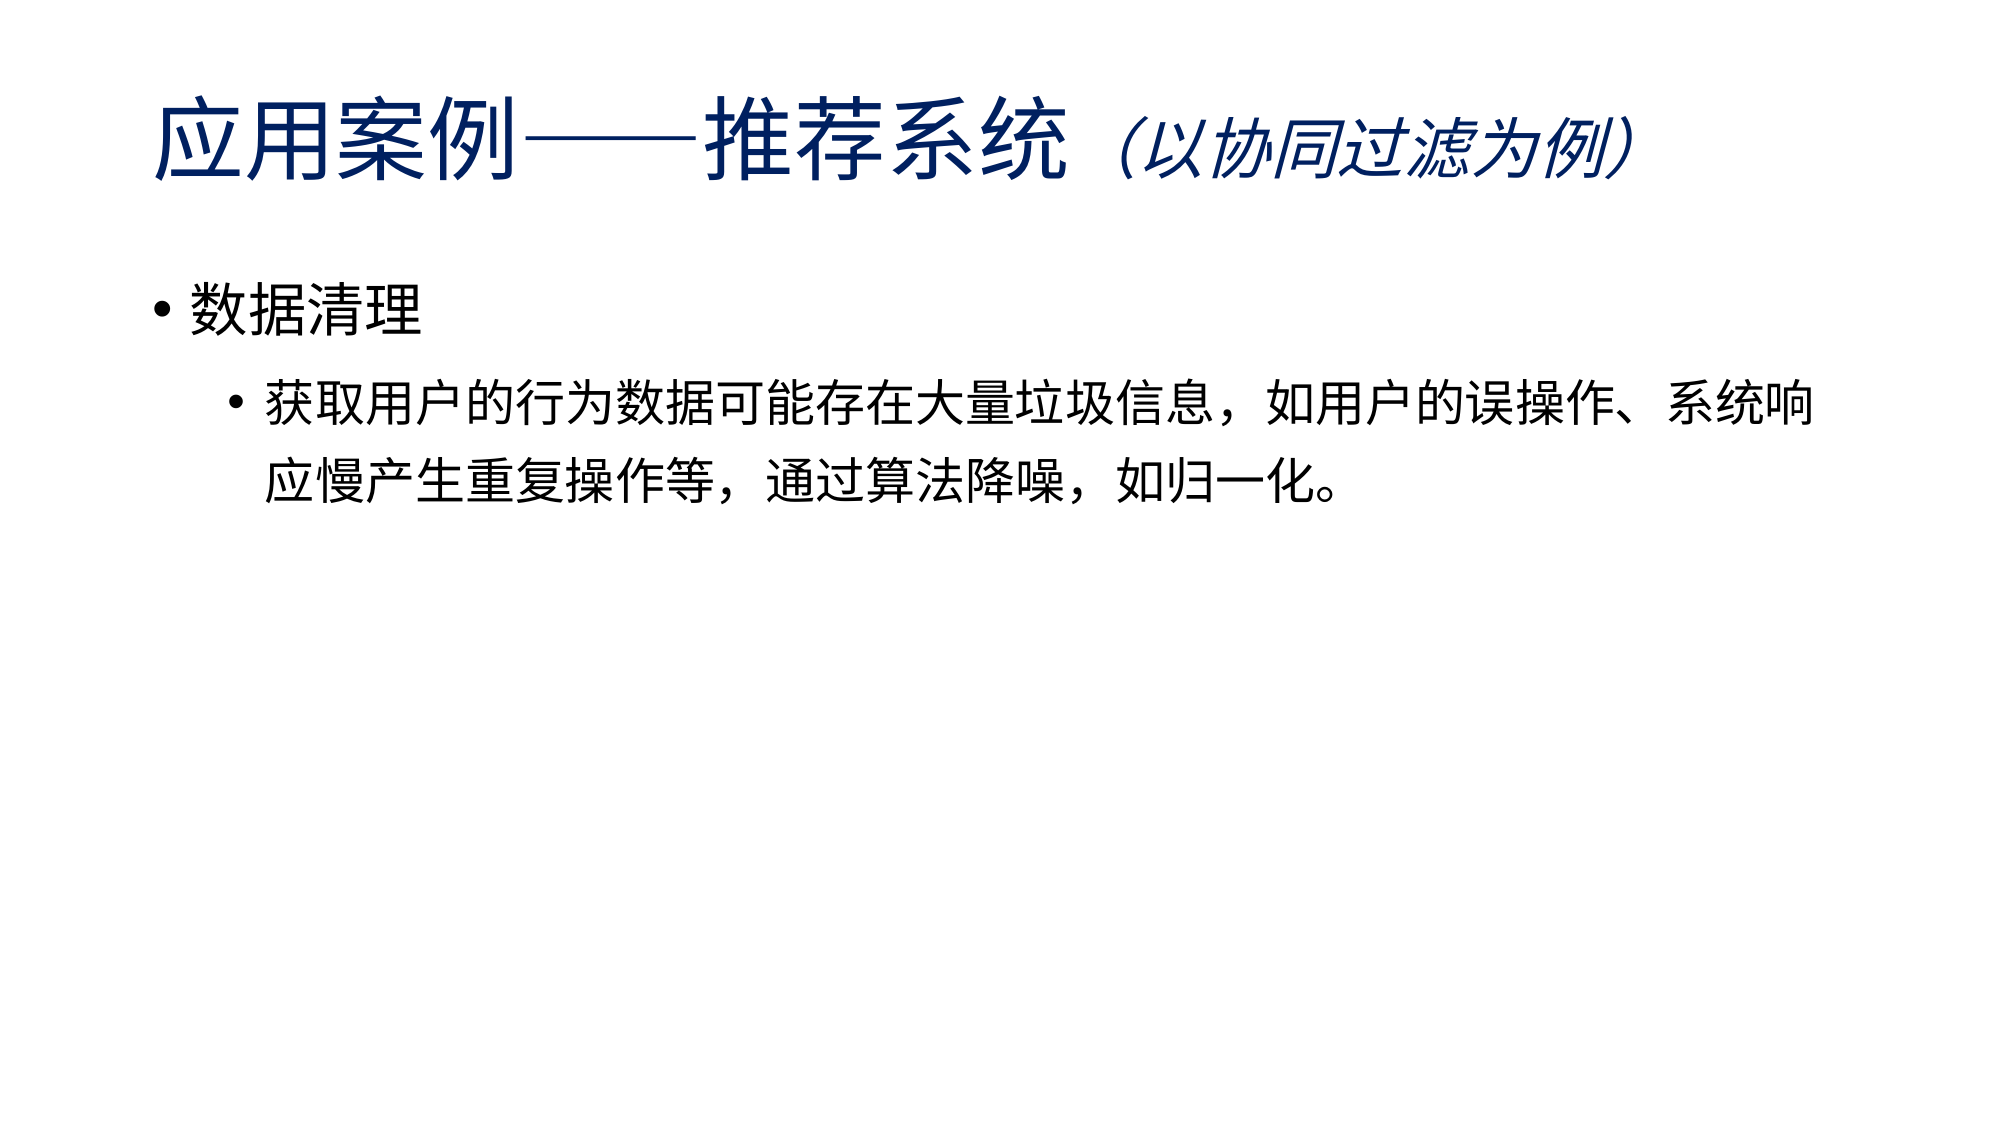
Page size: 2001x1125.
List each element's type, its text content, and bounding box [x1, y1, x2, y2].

list 数据清理 获取用户的行为数据可能存在大量垃圾信息，如用户的误操作、系统响应慢产生重复操作等，通过算法降噪，如归一化。 [137, 244, 1863, 1014]
title 应用案例——推荐系统（以协同过滤为例） [137, 59, 1863, 228]
